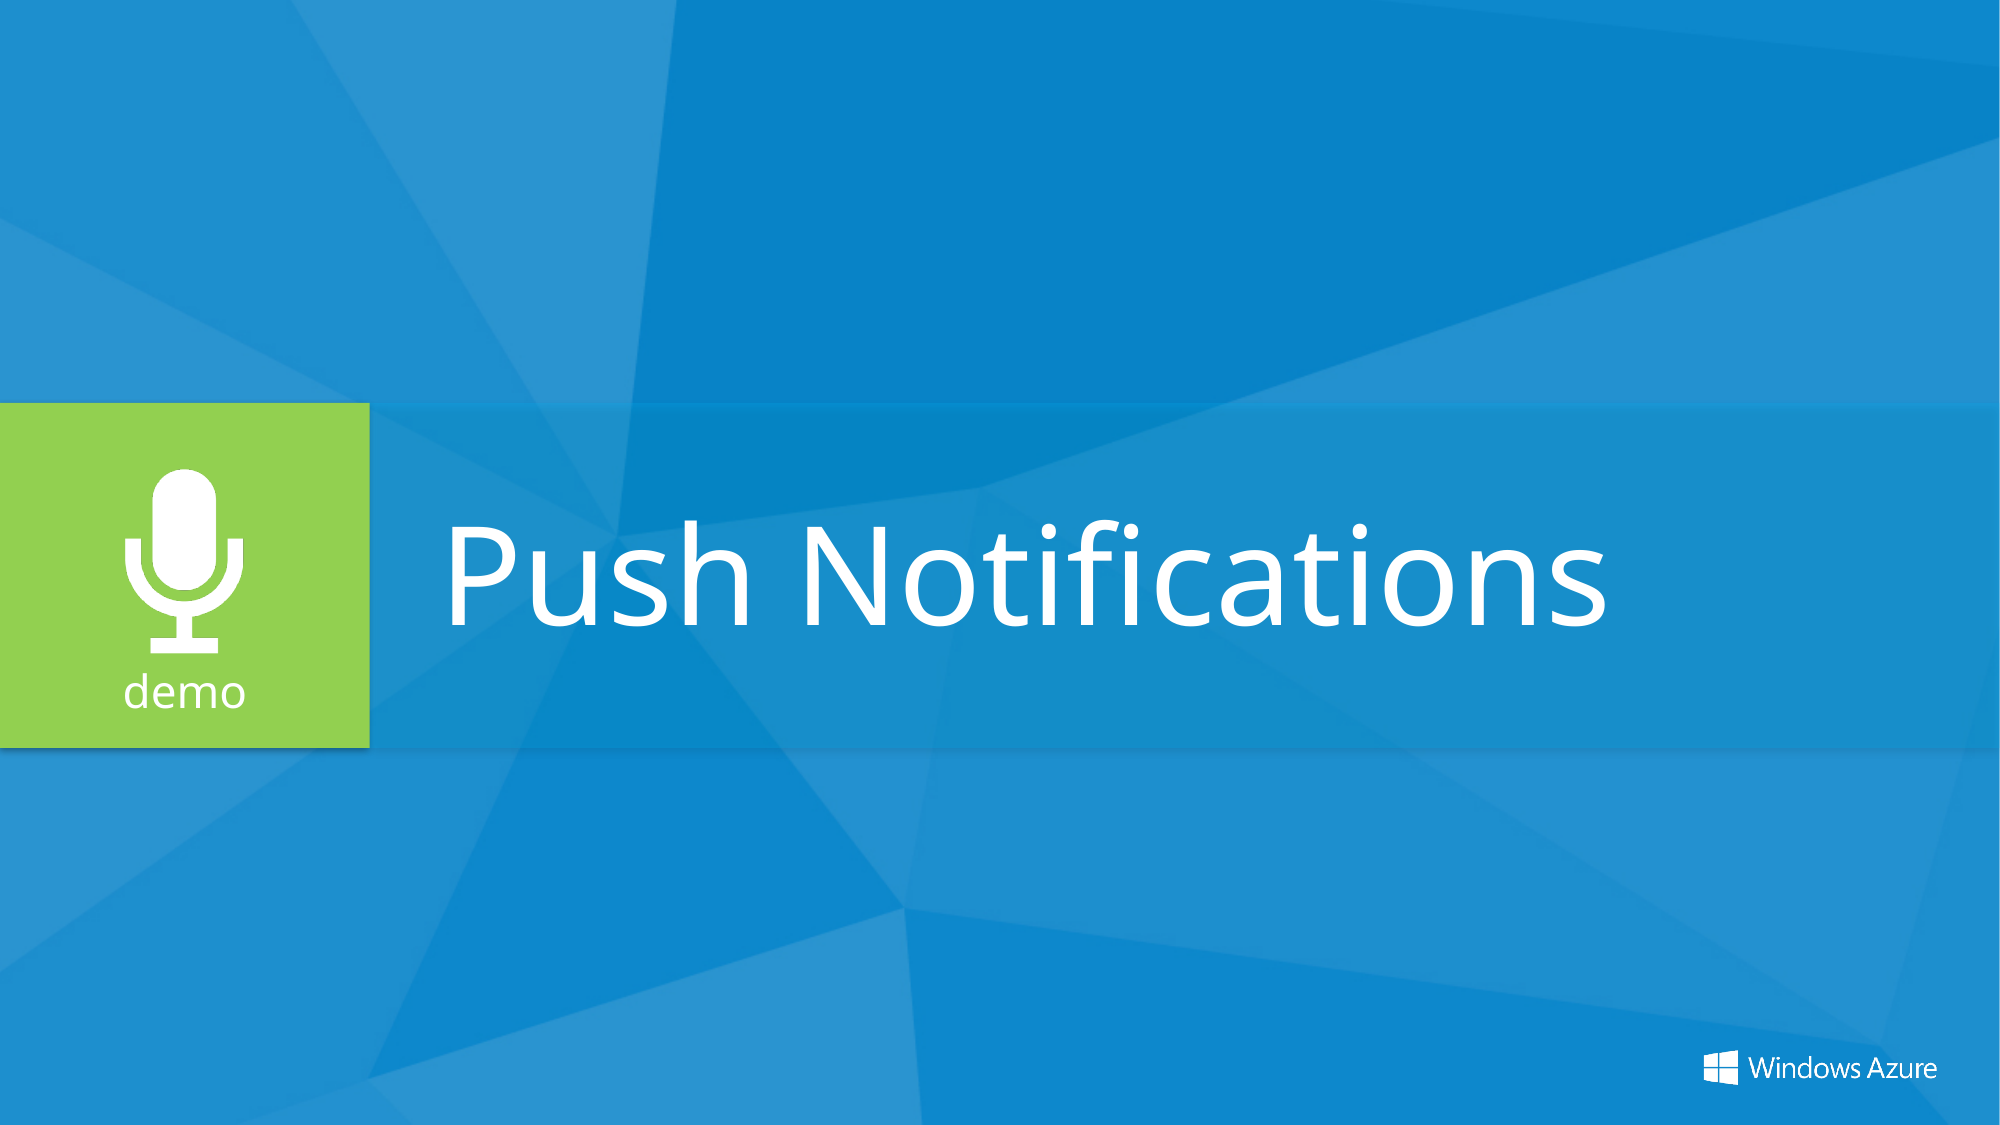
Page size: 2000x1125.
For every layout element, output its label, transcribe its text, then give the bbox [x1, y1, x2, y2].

picture [90, 467, 278, 655]
text_box Push Notifications [425, 481, 1628, 661]
picture [0, 0, 2000, 1125]
